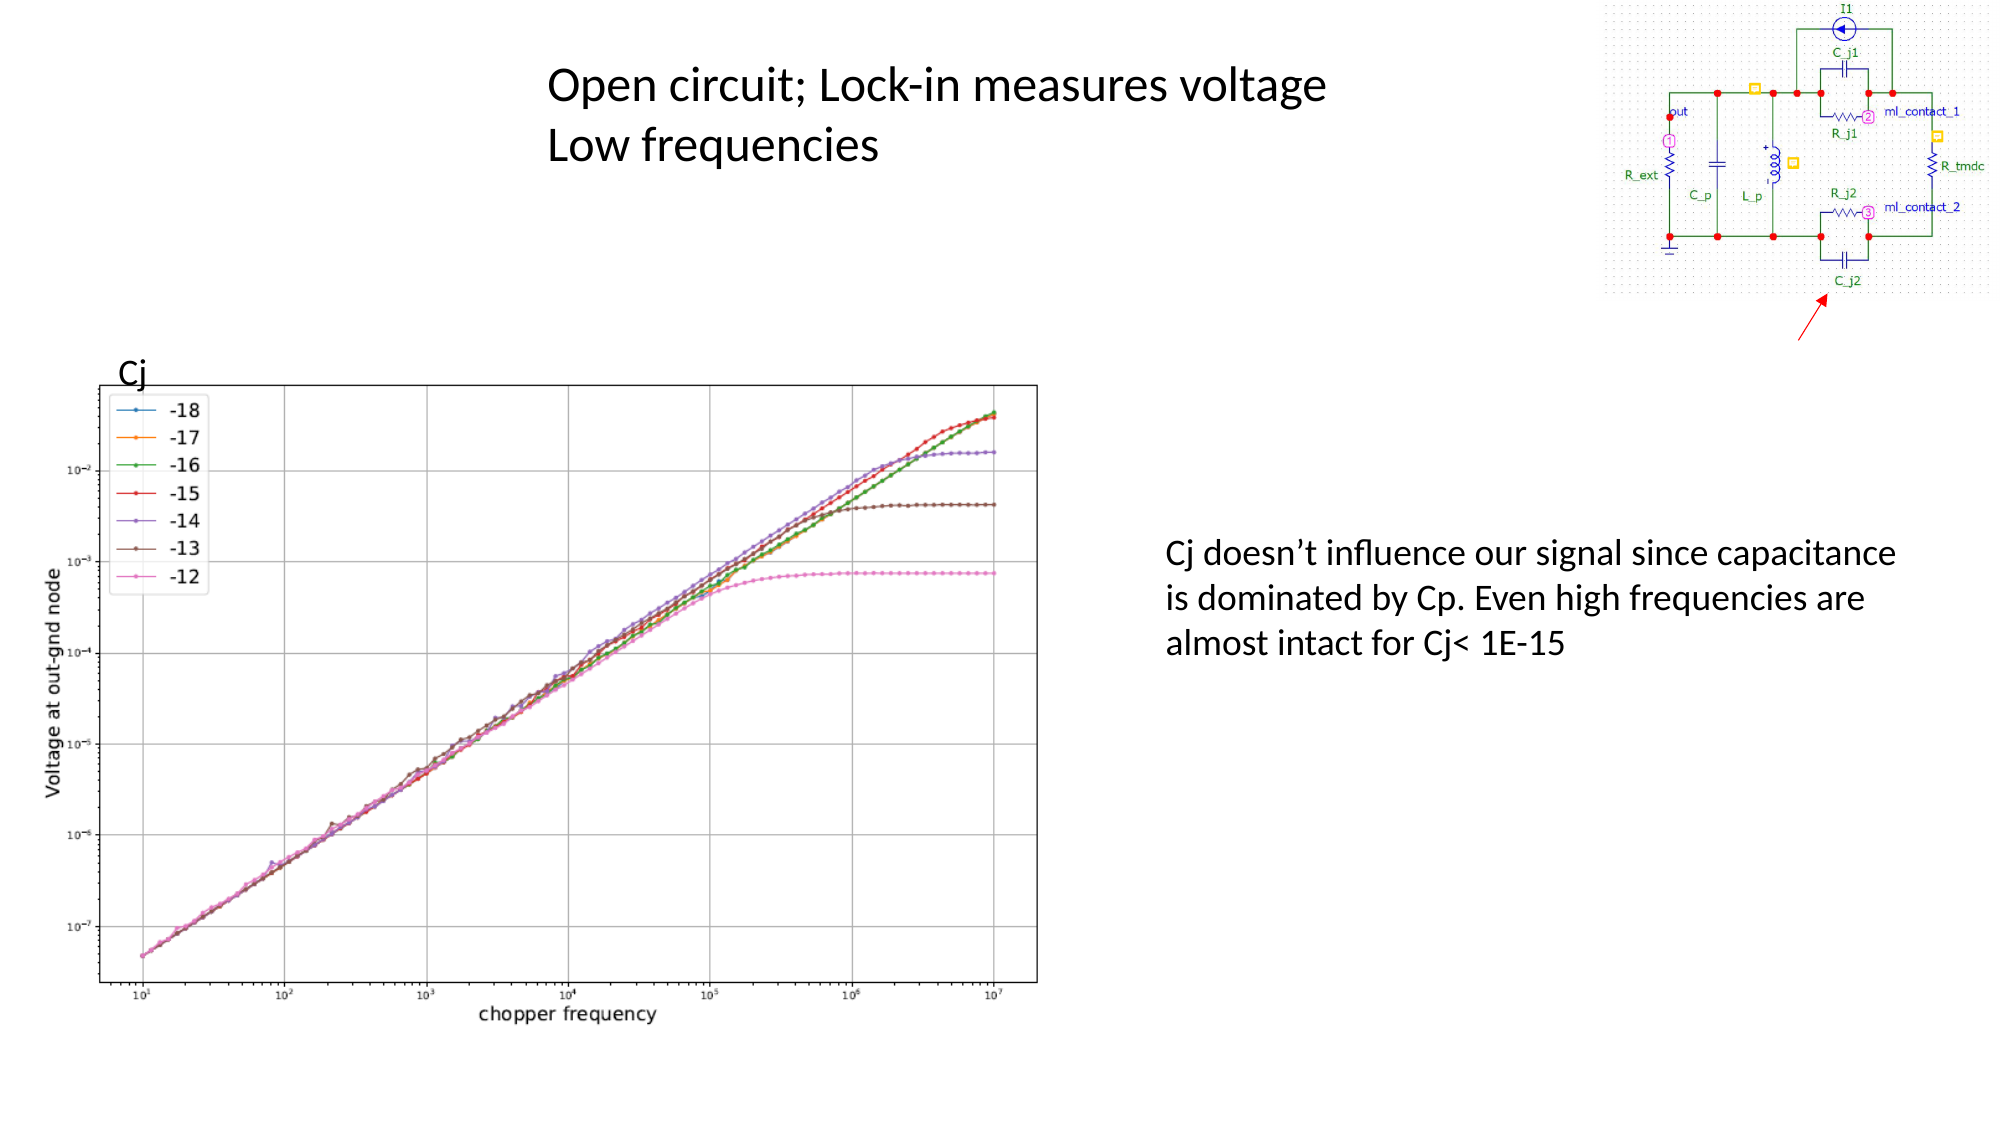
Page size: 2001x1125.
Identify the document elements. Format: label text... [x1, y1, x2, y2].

picture [0, 329, 1090, 1049]
text_box Cj doesn’t influence our signal since capacitance is dominated by Cp. Even high frequencies are almost intact for Cj< 1E-15 [1150, 520, 1914, 671]
picture [1596, 0, 2000, 301]
text_box Open circuit; Lock-in measures voltage Low frequencies [532, 43, 1415, 239]
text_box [1798, 293, 1828, 341]
